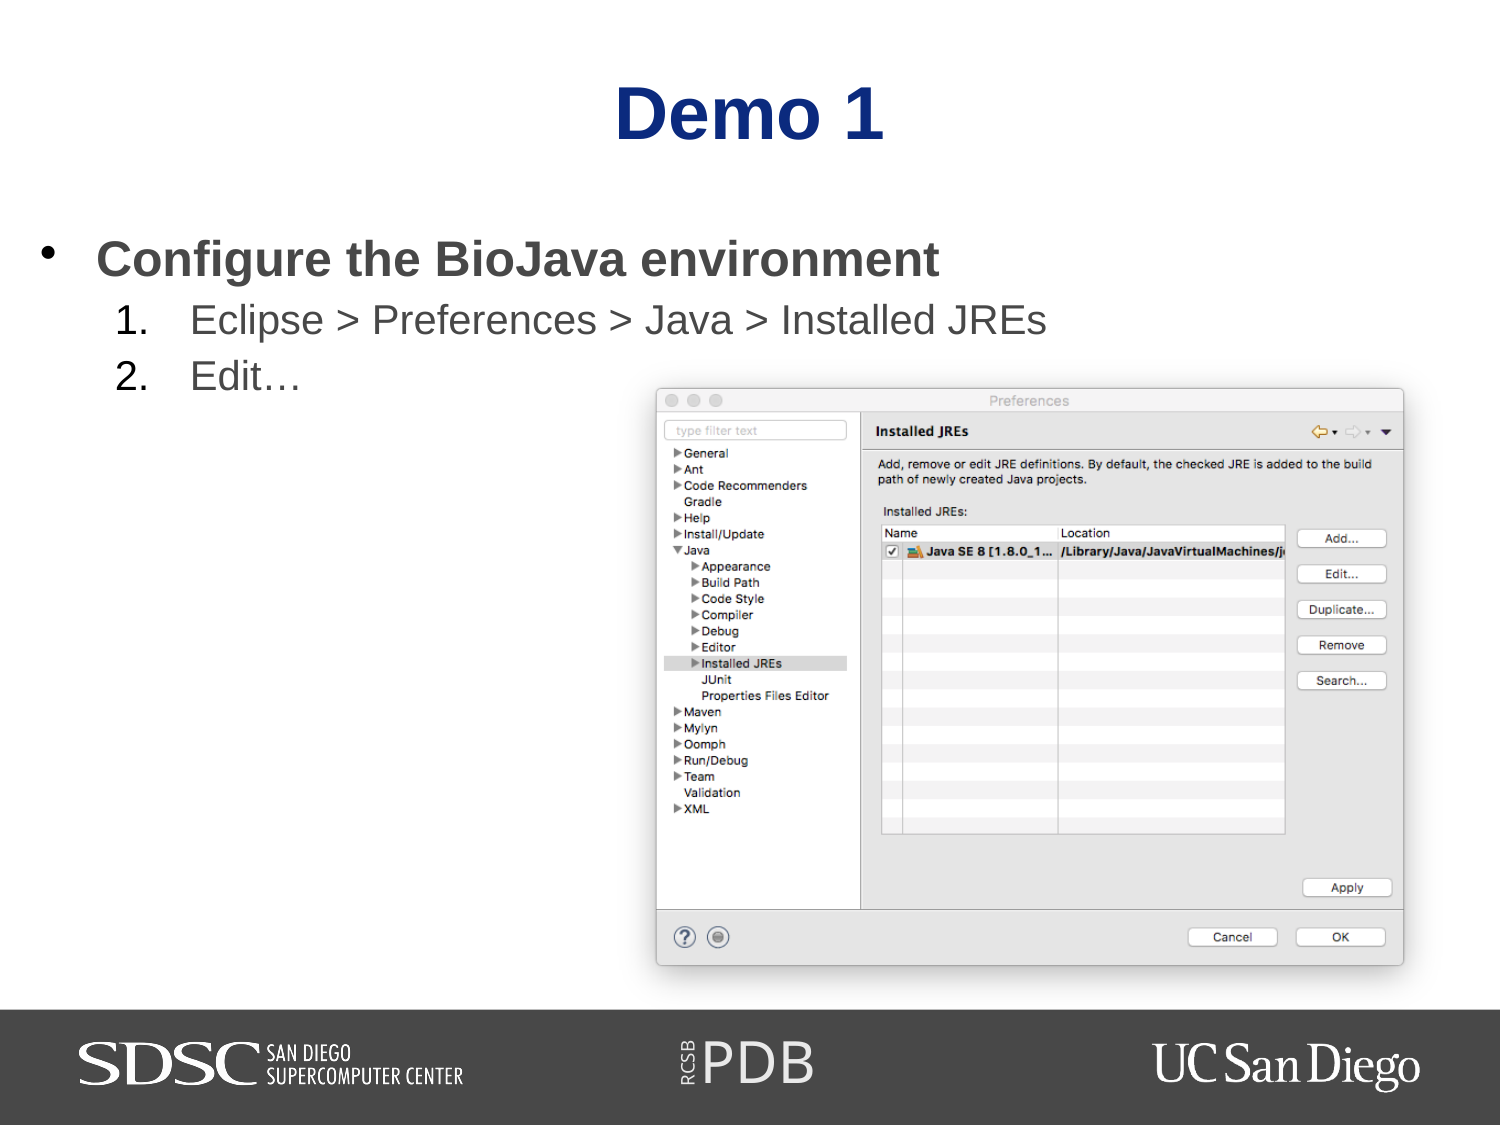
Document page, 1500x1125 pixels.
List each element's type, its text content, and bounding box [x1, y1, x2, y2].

picture [77, 1040, 466, 1086]
picture [610, 352, 1450, 1019]
title Demo 1 [24, 28, 1475, 200]
list Configure the BioJava environment Eclipse > Preferences > Java > Installed JREs Edit… [24, 224, 1475, 975]
picture [1149, 1040, 1422, 1095]
